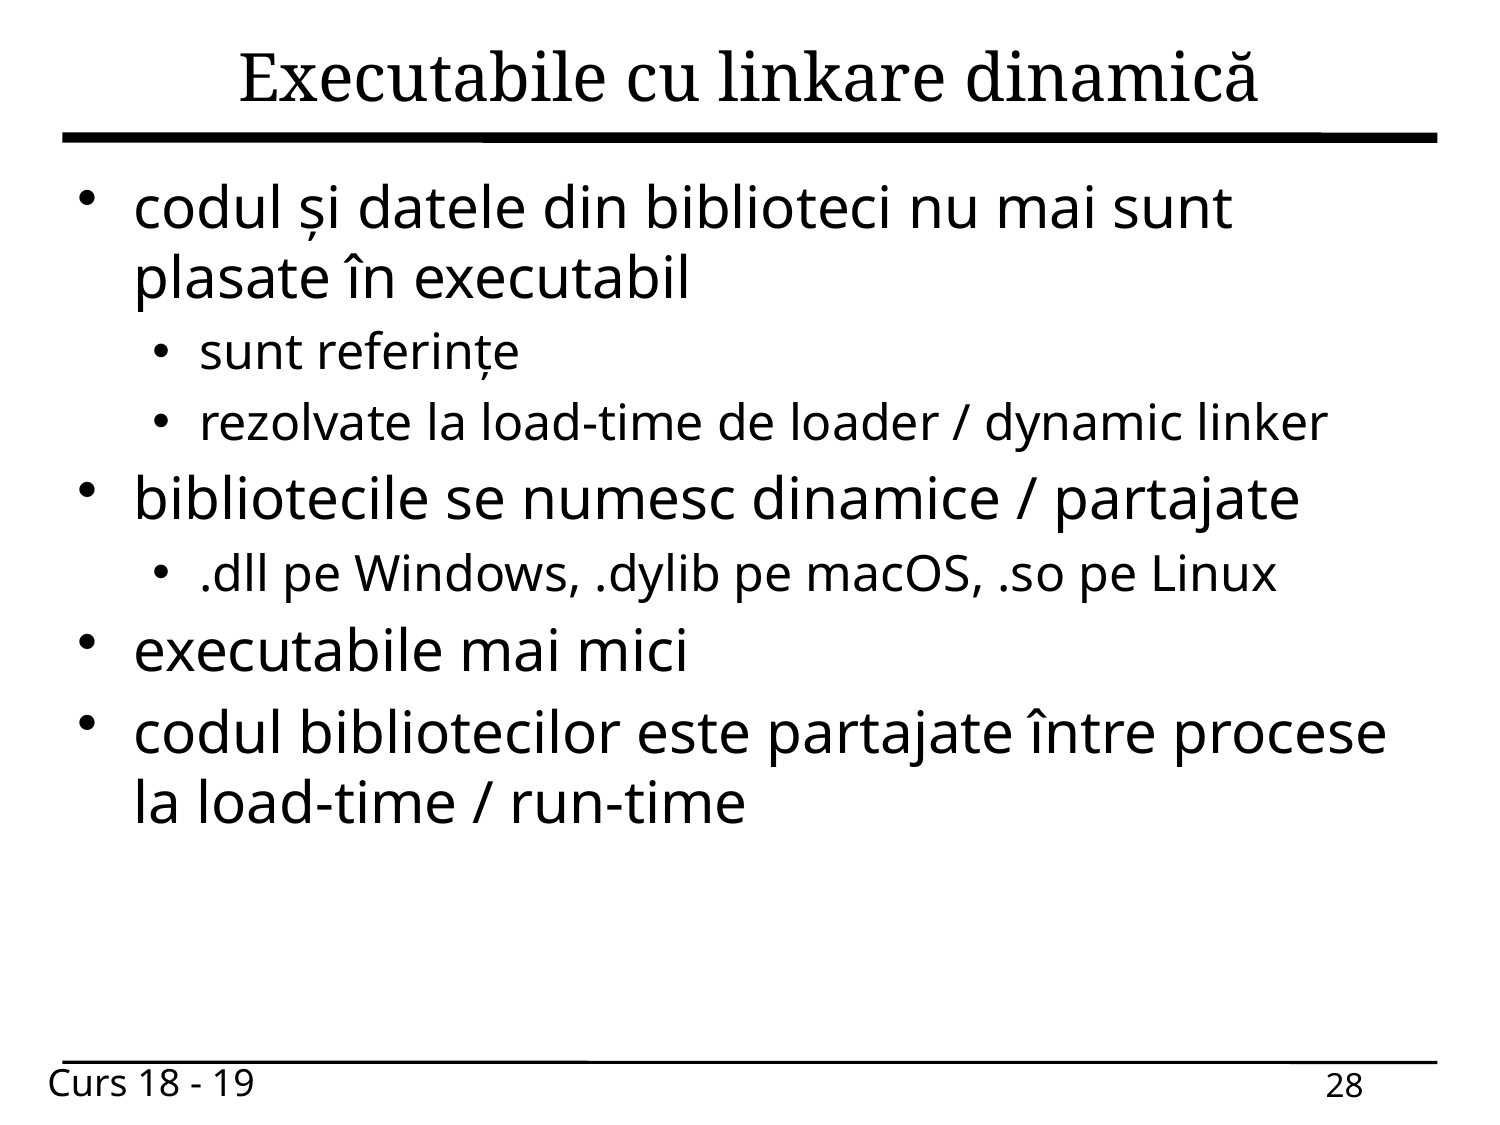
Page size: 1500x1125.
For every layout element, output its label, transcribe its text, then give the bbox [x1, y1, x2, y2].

title Executabile cu linkare dinamică [62, 24, 1438, 126]
list codul și datele din biblioteci nu mai sunt plasate în executabil sunt referințe rezolvate la load-time de loader / dynamic linker bibliotecile se numesc dinamice / partajate .dll pe Windows, .dylib pe macOS, .so pe Linux executabile mai mici codul bibliotecilor este partajate între procese la load-time / run-time [62, 162, 1438, 1051]
